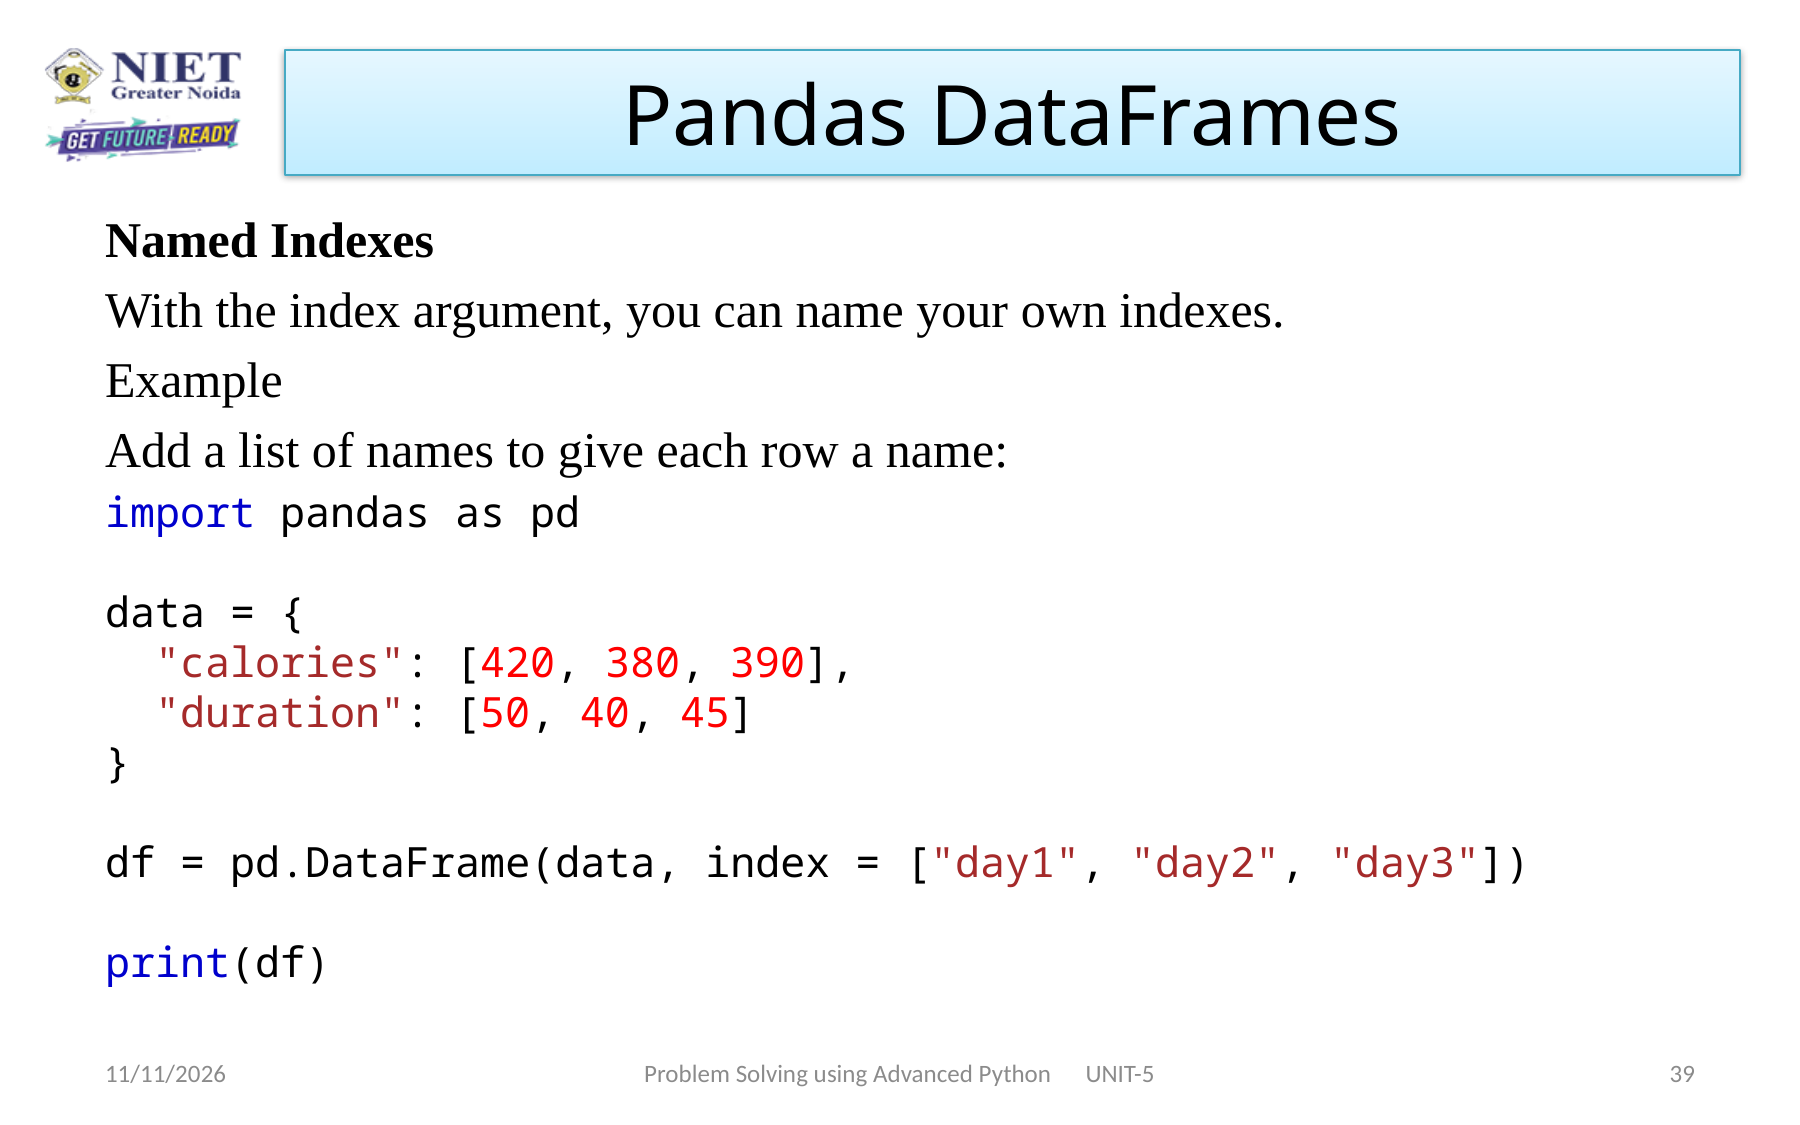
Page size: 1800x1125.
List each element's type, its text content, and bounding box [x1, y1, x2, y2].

picture [0, 37, 286, 172]
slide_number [90, 1042, 510, 1103]
footer Problem Solving using Advanced Python UNIT-5 [615, 1042, 1185, 1103]
text_box Pandas DataFrames [288, 49, 1741, 176]
slide_number 39 [1290, 1042, 1710, 1103]
list Named Indexes With the index argument, you can name your own indexes. Example Add a list of names to give each row a name: import pandas as pd data = { "calories": [420, 380, 390], "duration": [50, 40, 45] } df = pd.DataFrame(data, index = ["day1", "day2", "day3"]) print(df) [90, 200, 1740, 1113]
